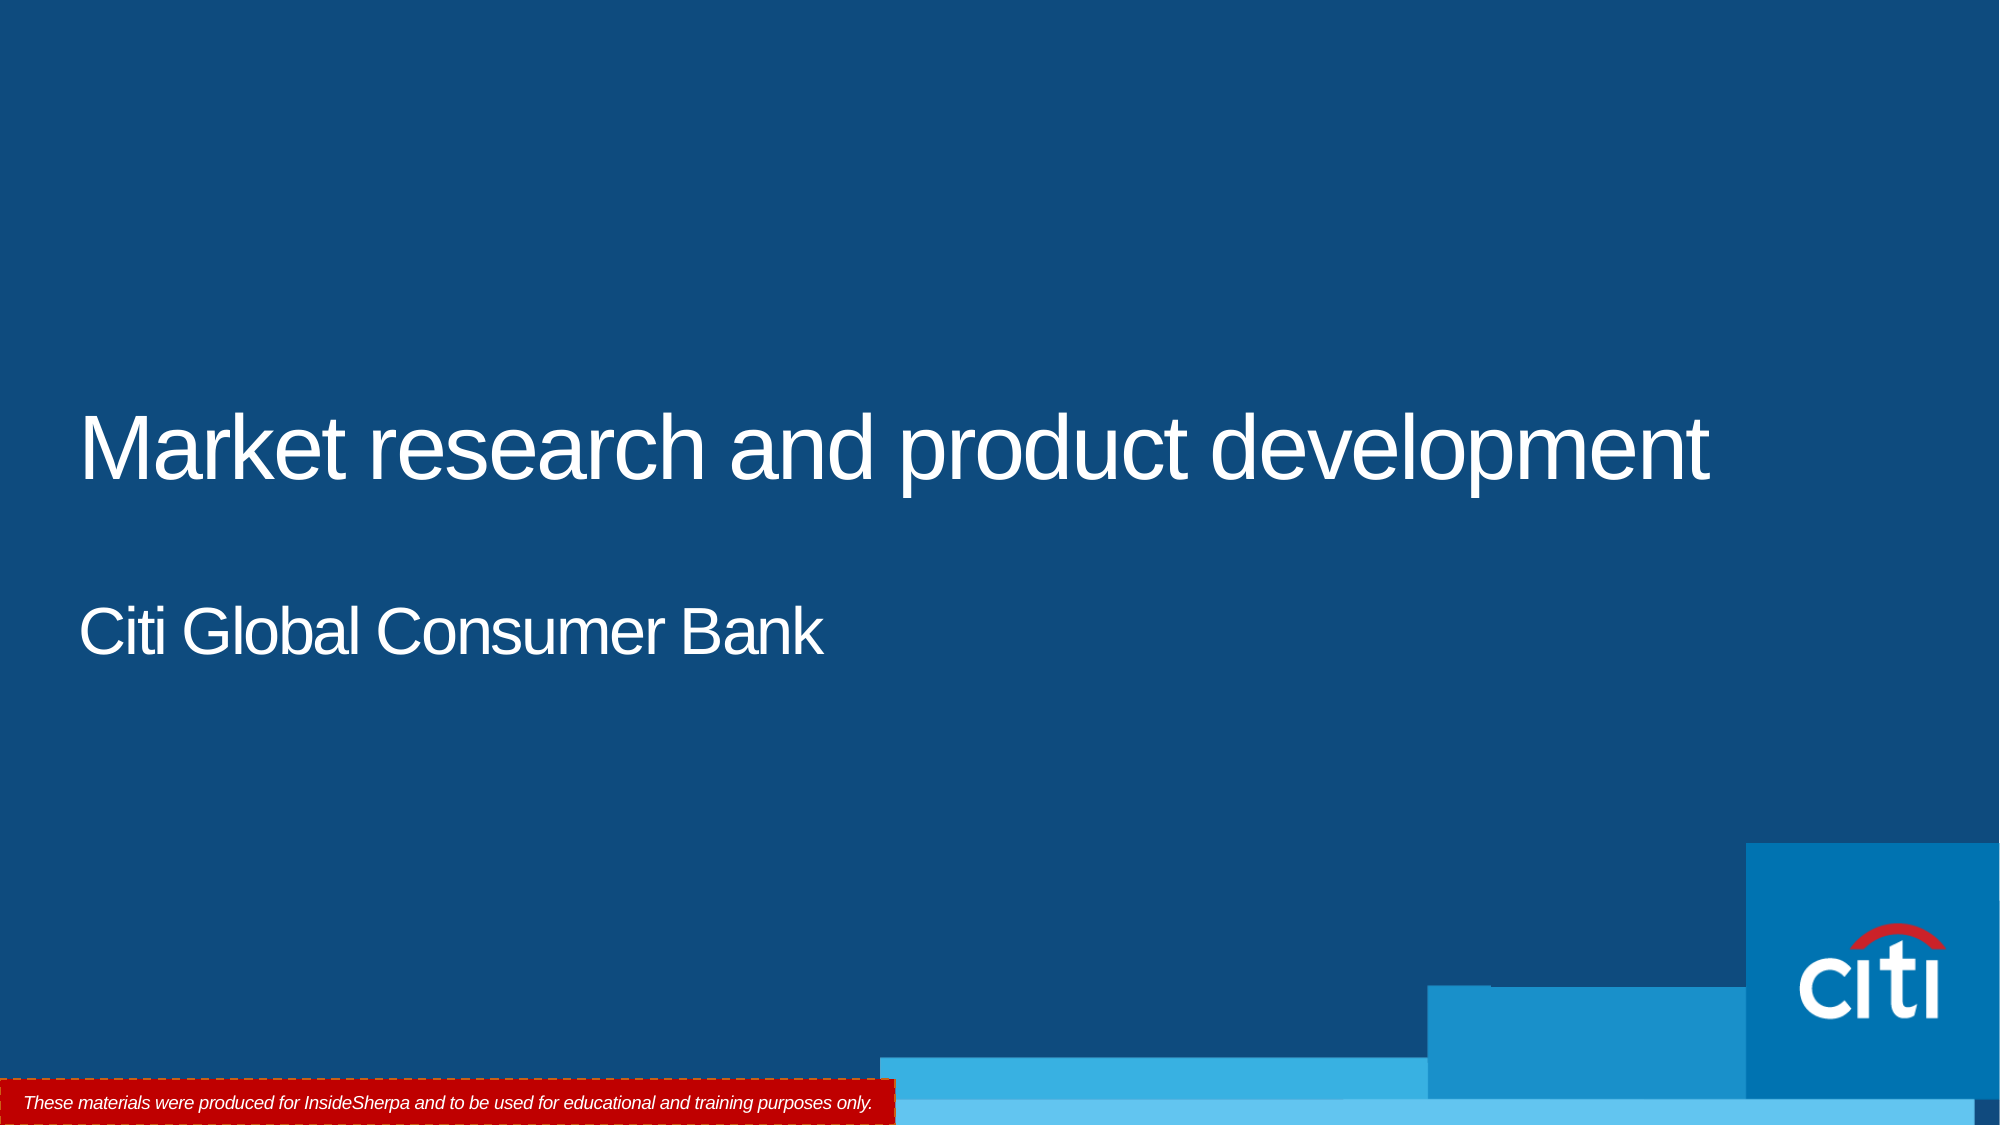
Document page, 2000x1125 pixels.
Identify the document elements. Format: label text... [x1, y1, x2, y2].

picture [1880, 942, 1917, 1018]
picture [0, 812, 2000, 1125]
picture [1799, 958, 1851, 1019]
title Market research and product development Citi Global Consumer Bank [78, 417, 1820, 841]
picture [1927, 961, 1938, 1018]
picture [1858, 961, 1869, 1018]
picture [1850, 924, 1945, 949]
